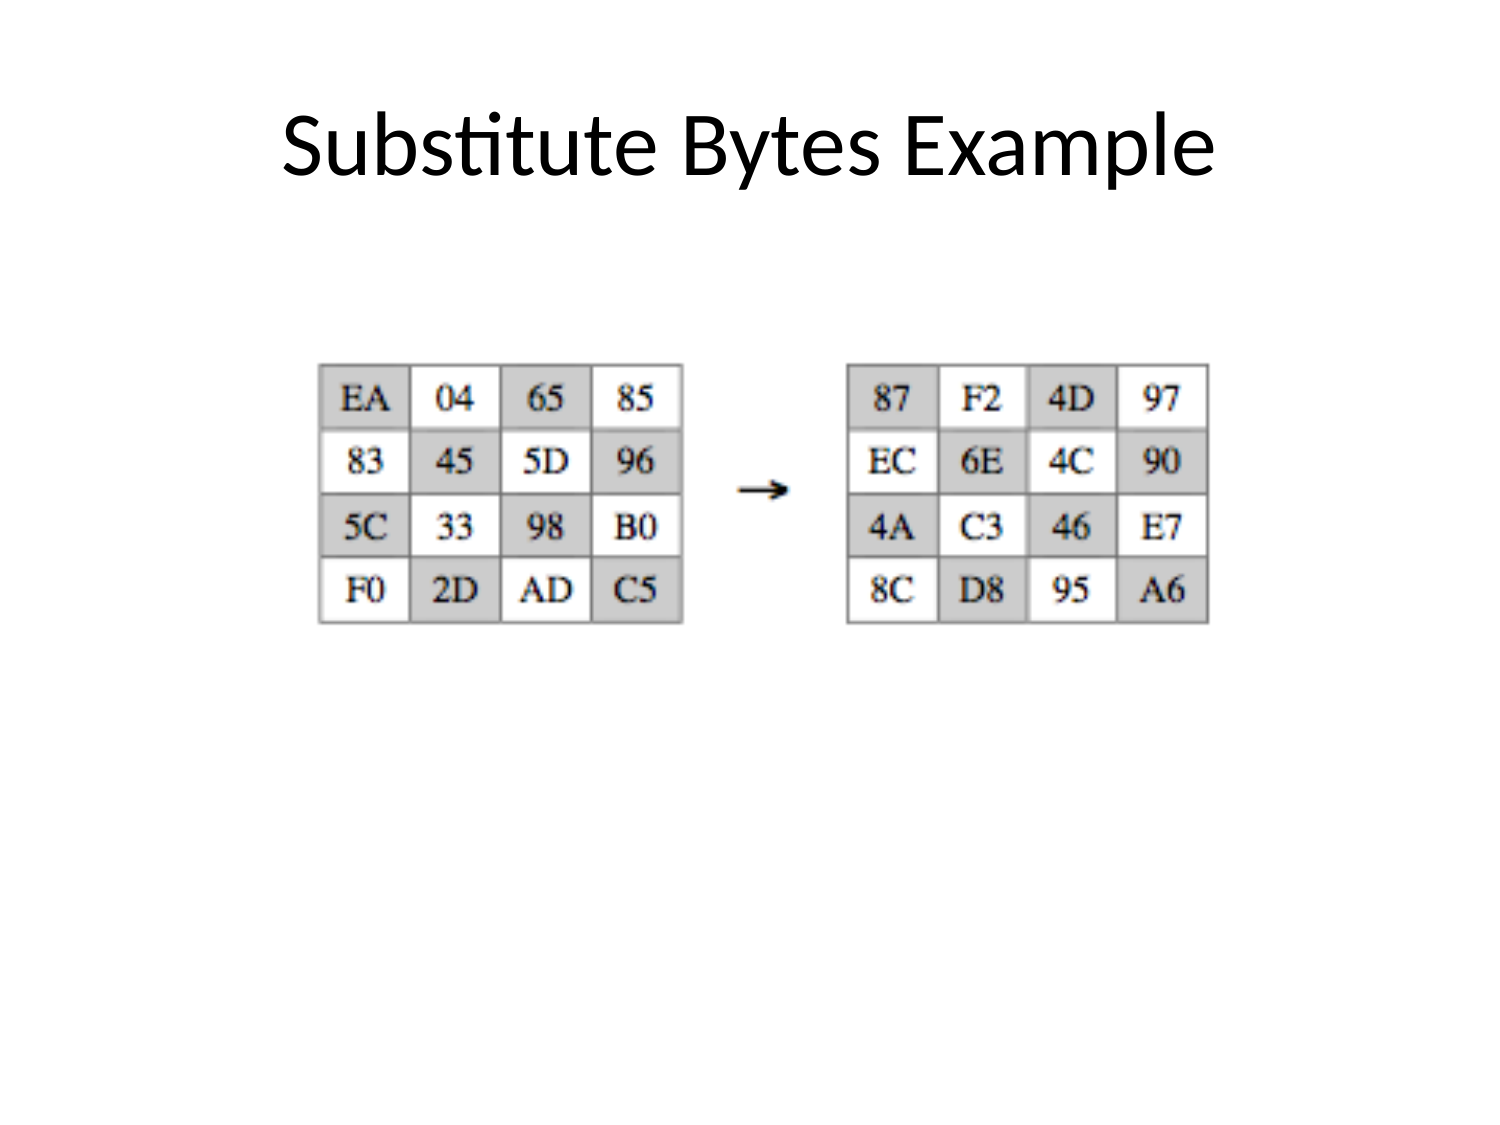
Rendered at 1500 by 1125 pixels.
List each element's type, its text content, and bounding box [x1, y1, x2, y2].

text_box Substitute Bytes Example [74, 45, 1425, 233]
picture [299, 349, 1229, 641]
